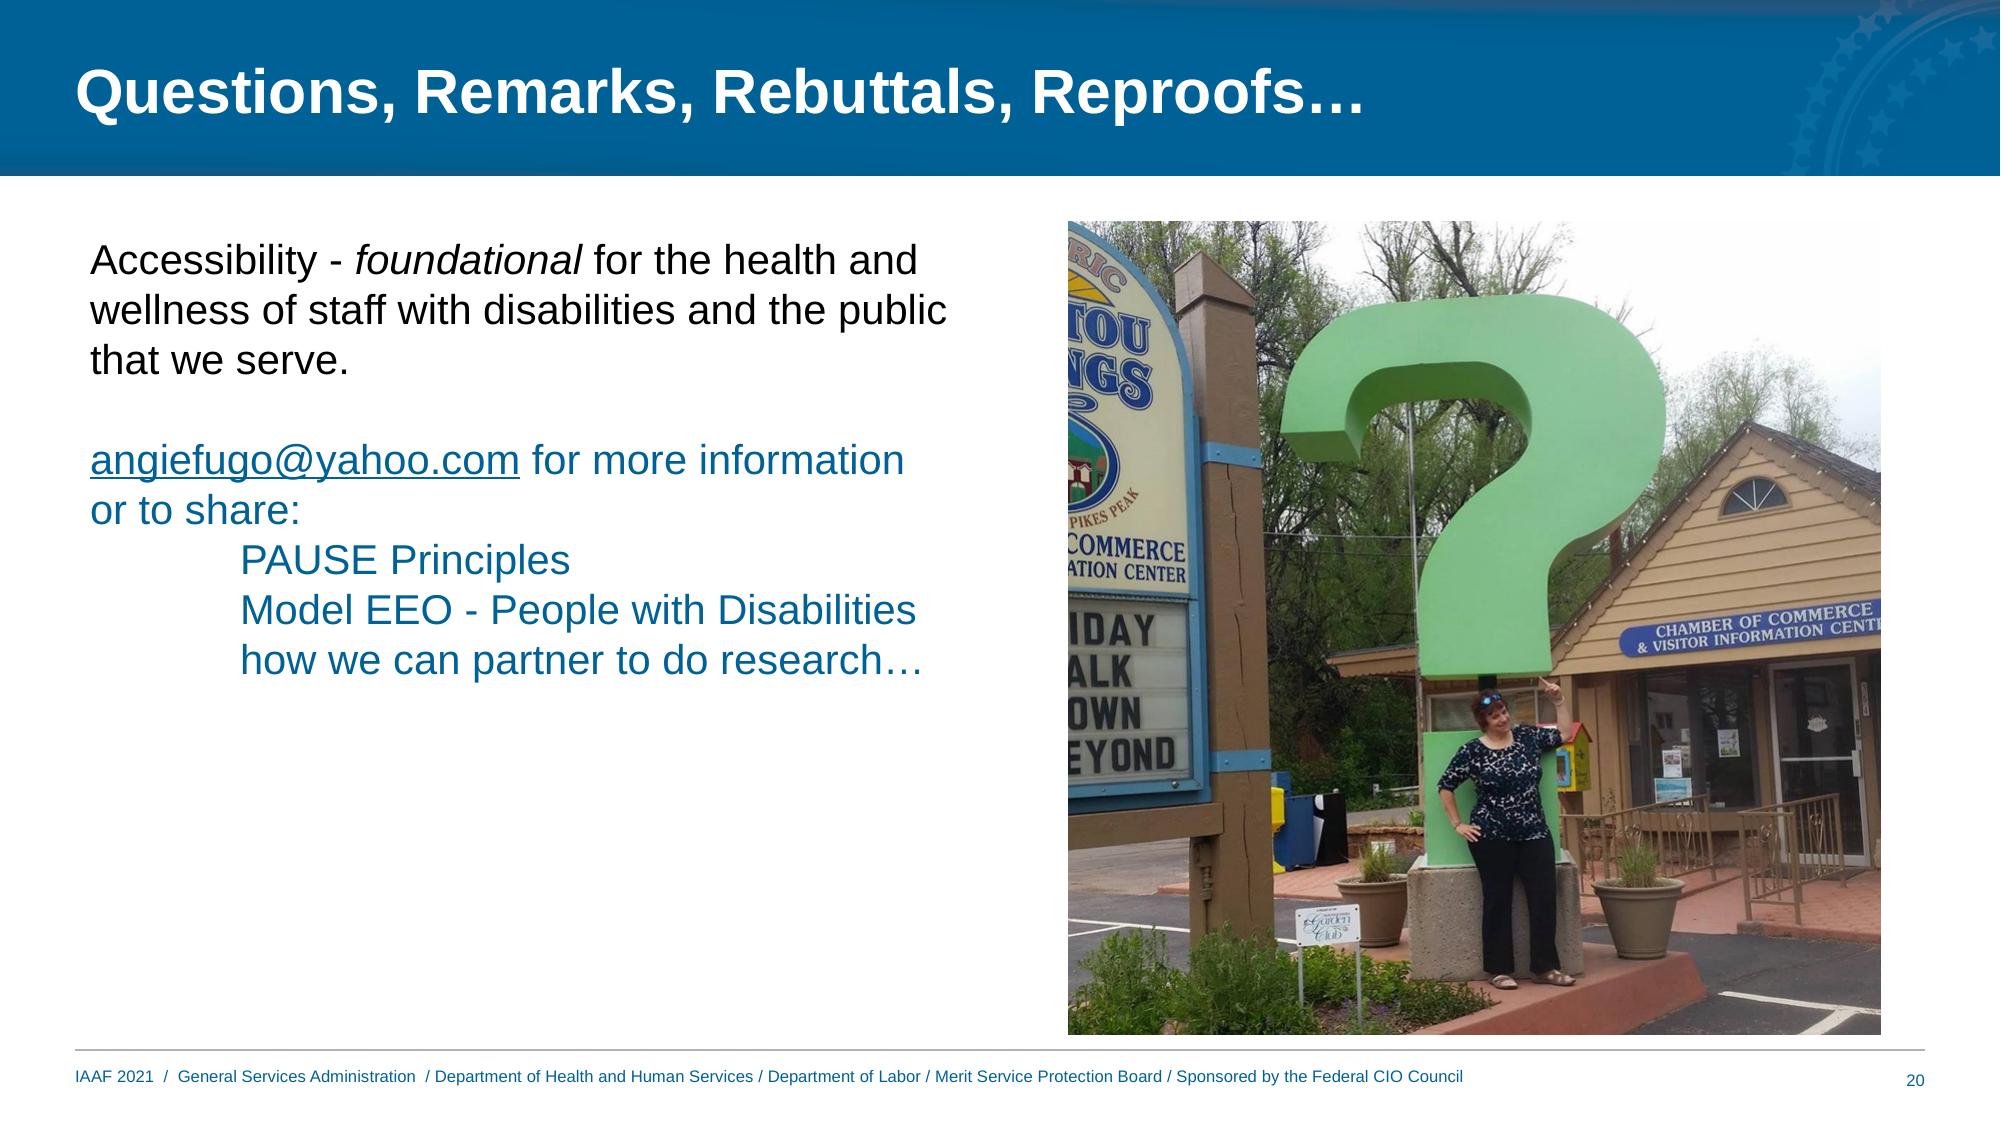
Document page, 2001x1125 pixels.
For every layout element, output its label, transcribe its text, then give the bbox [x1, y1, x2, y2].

picture [0, 168, 666, 176]
title Questions, Remarks, Rebuttals, Reproofs… [75, 52, 1800, 128]
picture [0, 0, 2000, 176]
slide_number 20 [1880, 1065, 1925, 1095]
list Accessibility - foundational for the health and wellness of staff with disabilities and the public that we serve. angiefugo@yahoo.com for more information or to share: PAUSE Principles Model EEO - People with Disabilities how we can partner to do research… [75, 224, 964, 1035]
picture [1068, 221, 1882, 1036]
